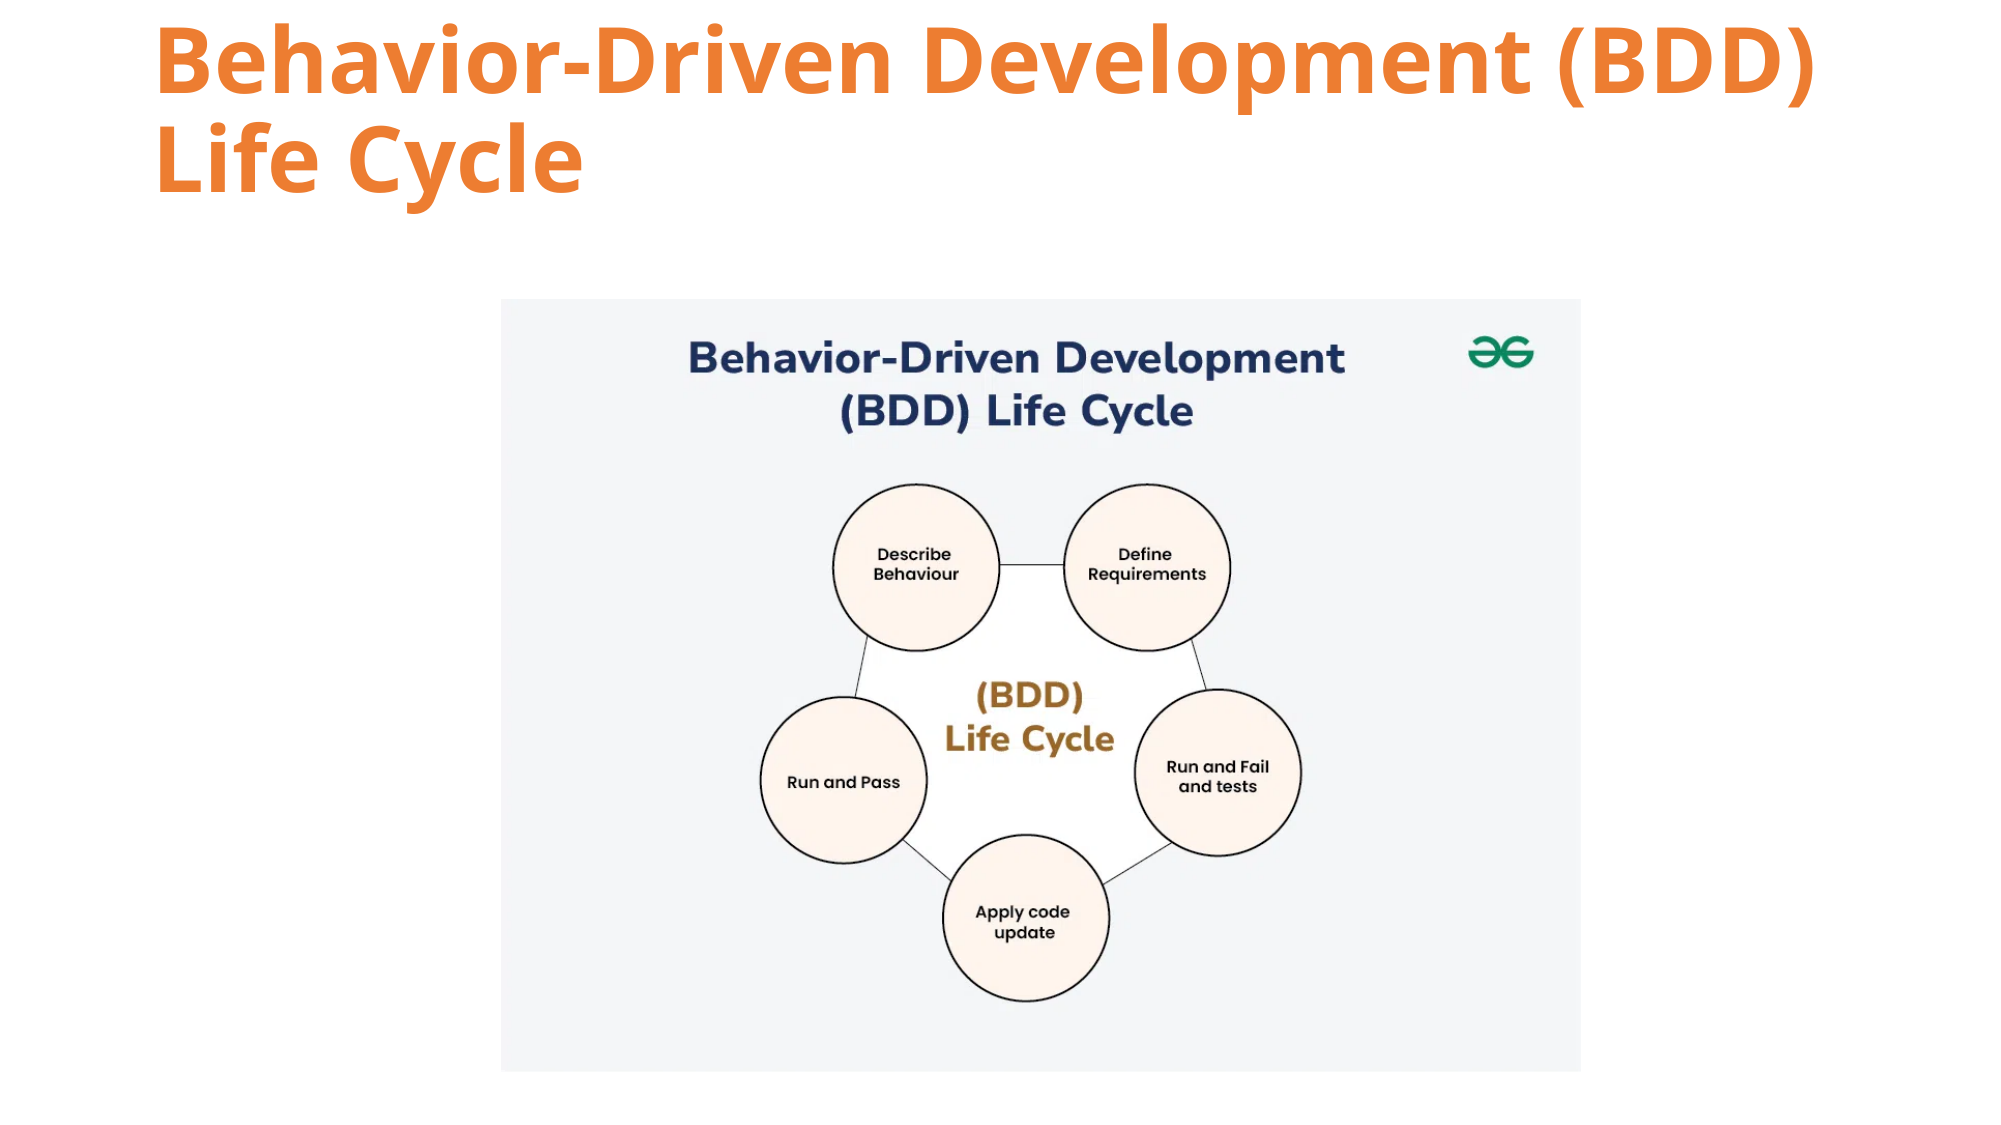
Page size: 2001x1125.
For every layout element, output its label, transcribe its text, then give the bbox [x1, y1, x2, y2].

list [500, 299, 1581, 1072]
title Behavior-Driven Development (BDD) Life Cycle [137, 59, 1863, 278]
